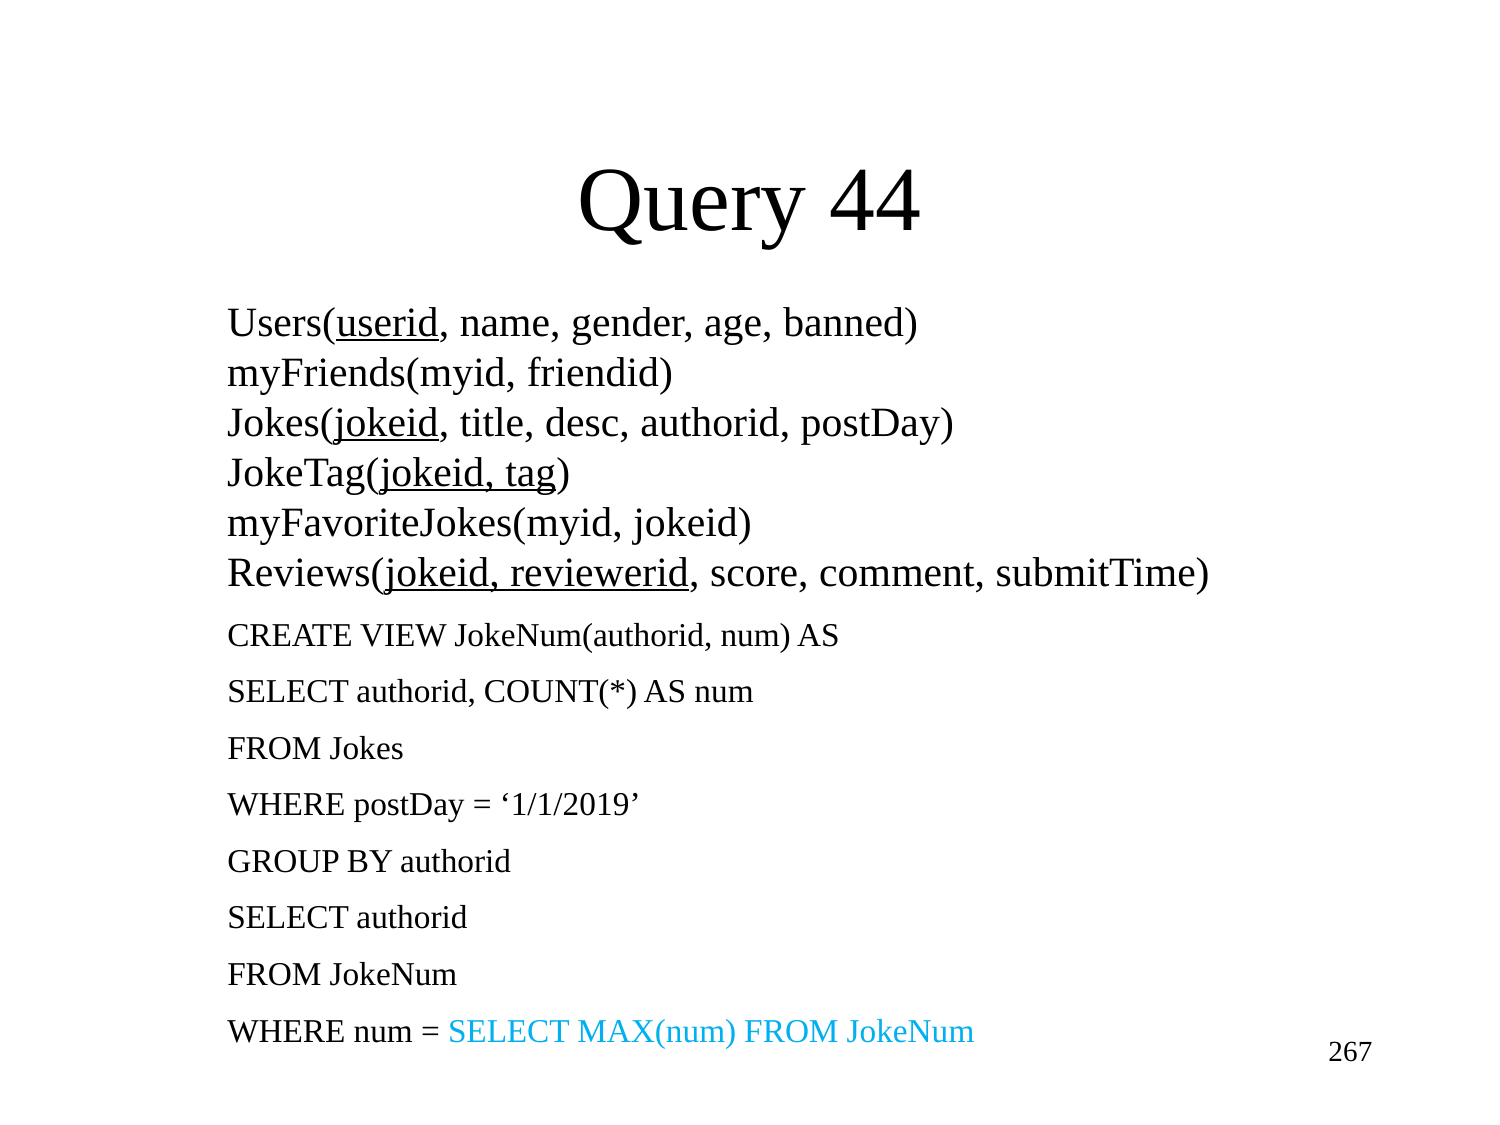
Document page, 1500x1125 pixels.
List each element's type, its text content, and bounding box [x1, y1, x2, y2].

text_box CREATE VIEW JokeNum(authorid, num) AS SELECT authorid, COUNT(*) AS num FROM Jokes WHERE postDay = ‘1/1/2019’ GROUP BY authorid SELECT authorid FROM JokeNum WHERE num = SELECT MAX(num) FROM JokeNum [212, 605, 1313, 1057]
slide_number 267 [1074, 1024, 1388, 1101]
title Query 44 [112, 99, 1388, 288]
text_box Users(userid, name, gender, age, banned) myFriends(myid, friendid) Jokes(jokeid, title, desc, authorid, postDay) JokeTag(jokeid, tag) myFavoriteJokes(myid, jokeid) Reviews(jokeid, reviewerid, score, comment, submitTime) [212, 287, 1263, 603]
